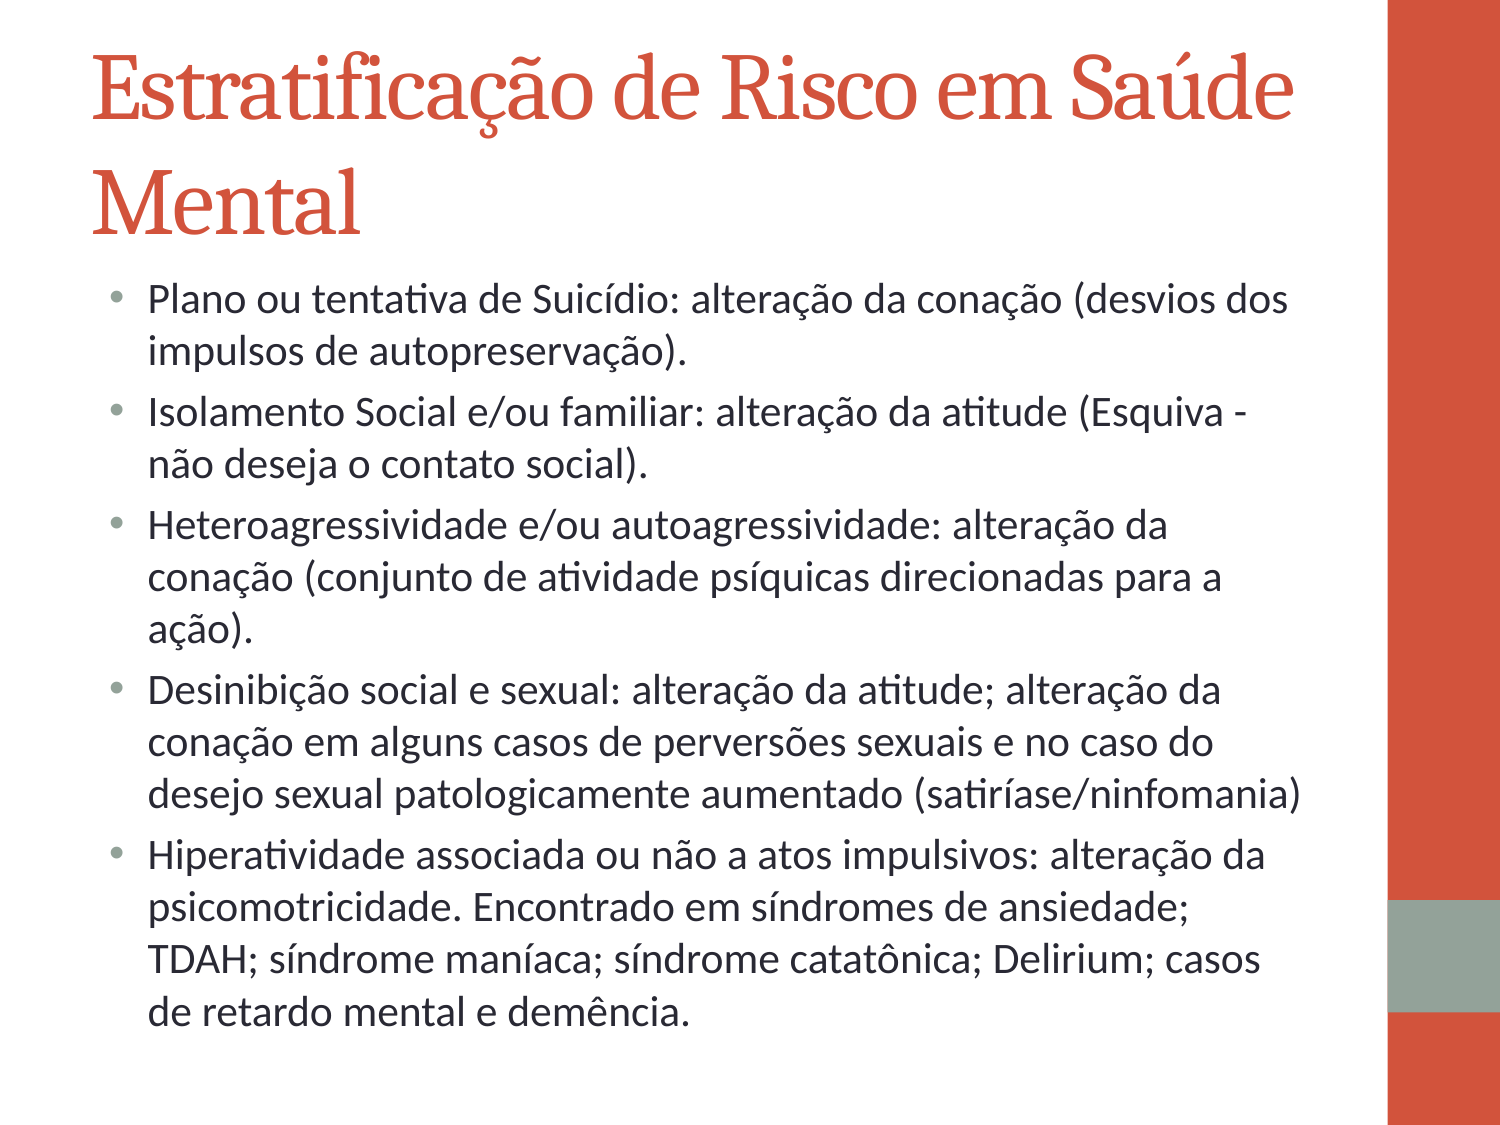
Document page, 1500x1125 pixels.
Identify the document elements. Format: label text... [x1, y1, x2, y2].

title Estratificação de Risco em Saúde Mental [75, 45, 1325, 233]
list Plano ou tentativa de Suicídio: alteração da conação (desvios dos impulsos de autopreservação). Isolamento Social e/ou familiar: alteração da atitude (Esquiva - não deseja o contato social). Heteroagressividade e/ou autoagressividade: alteração da conação (conjunto de atividade psíquicas direcionadas para a ação). Desinibição social e sexual: alteração da atitude; alteração da conação em alguns casos de perversões sexuais e no caso do desejo sexual patologicamente aumentado (satiríase/ninfomania) Hiperatividade associada ou não a atos impulsivos: alteração da psicomotricidade. Encontrado em síndromes de ansiedade; TDAH; síndrome maníaca; síndrome catatônica; Delirium; casos de retardo mental e demência. [75, 262, 1325, 1050]
